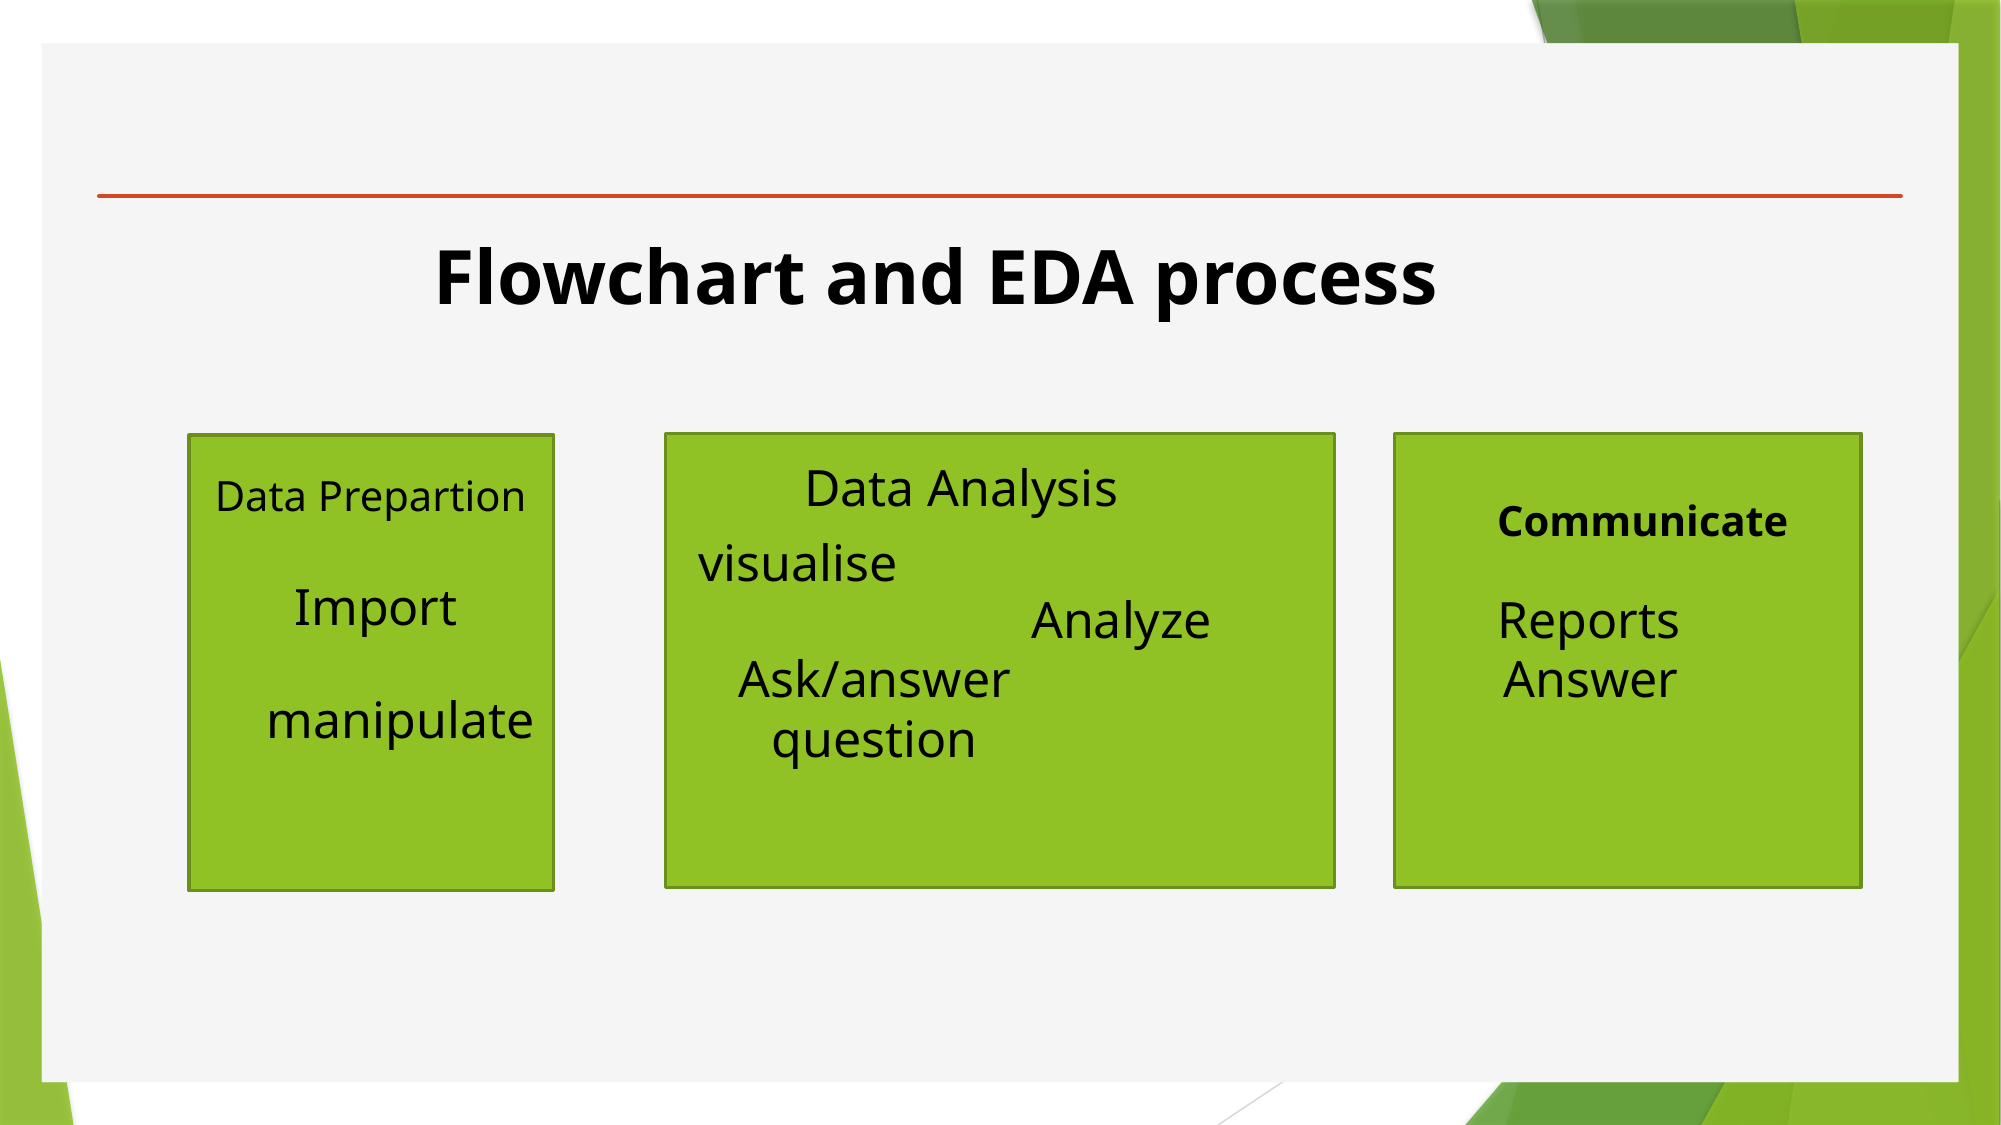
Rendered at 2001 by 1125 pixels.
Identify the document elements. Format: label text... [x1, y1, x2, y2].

text_box Reports [1061, 581, 2000, 657]
text_box [664, 432, 1336, 581]
text_box [1393, 552, 1863, 581]
text_box [1393, 657, 1863, 889]
text_box Data Prepartion [0, 462, 978, 528]
text_box Communicate [1357, 486, 1928, 552]
text_box [187, 528, 319, 567]
text_box visualise [319, 524, 1278, 581]
text_box Flowchart and EDA process [133, 221, 1738, 327]
text_box [187, 433, 555, 462]
text_box [664, 775, 1336, 889]
text_box manipulate [0, 680, 1229, 756]
text_box [187, 756, 555, 892]
text_box Answer [1451, 639, 1731, 715]
text_box Ask/answer question [372, 643, 1378, 775]
text_box Data Analysis [758, 448, 1164, 524]
text_box Import [0, 567, 1135, 643]
text_box [187, 643, 372, 680]
text_box [1393, 432, 1863, 486]
